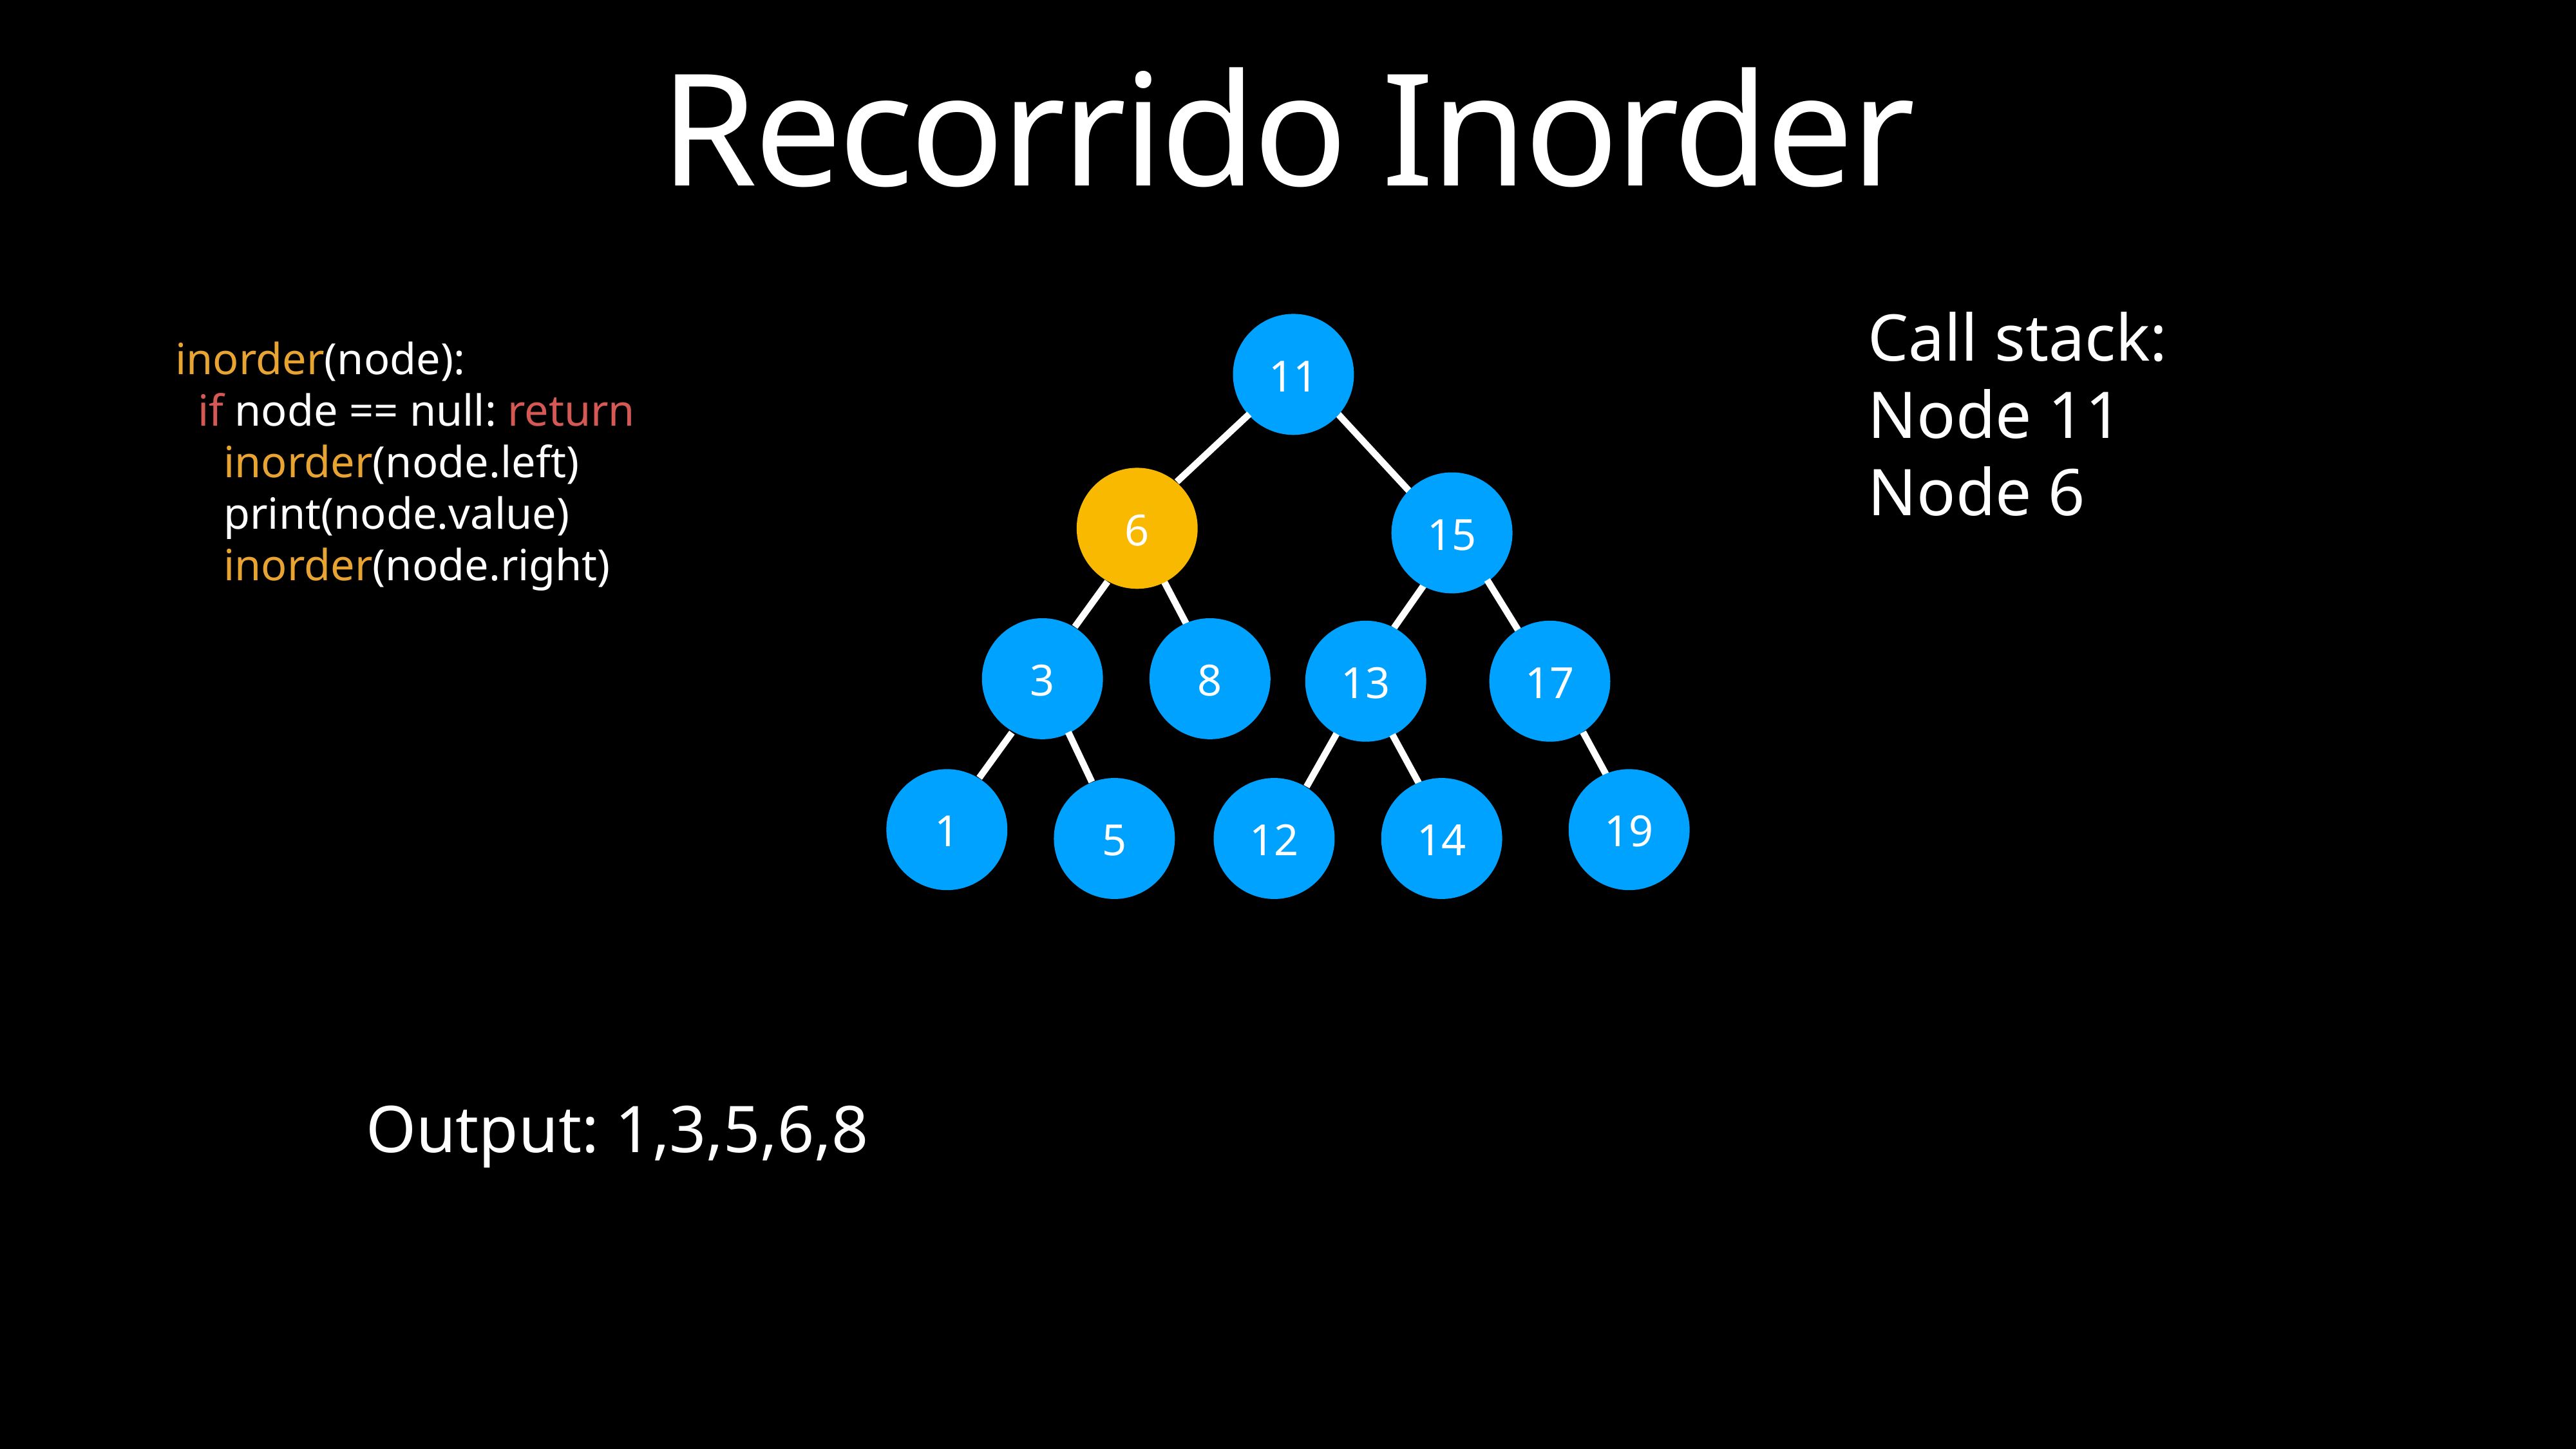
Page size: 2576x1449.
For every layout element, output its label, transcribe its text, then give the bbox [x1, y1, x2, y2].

text_box Call stack: Node 11 Node 6 [1861, 289, 2367, 536]
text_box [886, 314, 1690, 900]
text_box Output: 1,3,5,6,8 [358, 1080, 2280, 1173]
text_box inorder(node): if node == null: return inorder(node.left) print(node.value) inorder(node.right) [167, 324, 886, 597]
text_box Recorrido Inorder [511, 36, 2065, 245]
